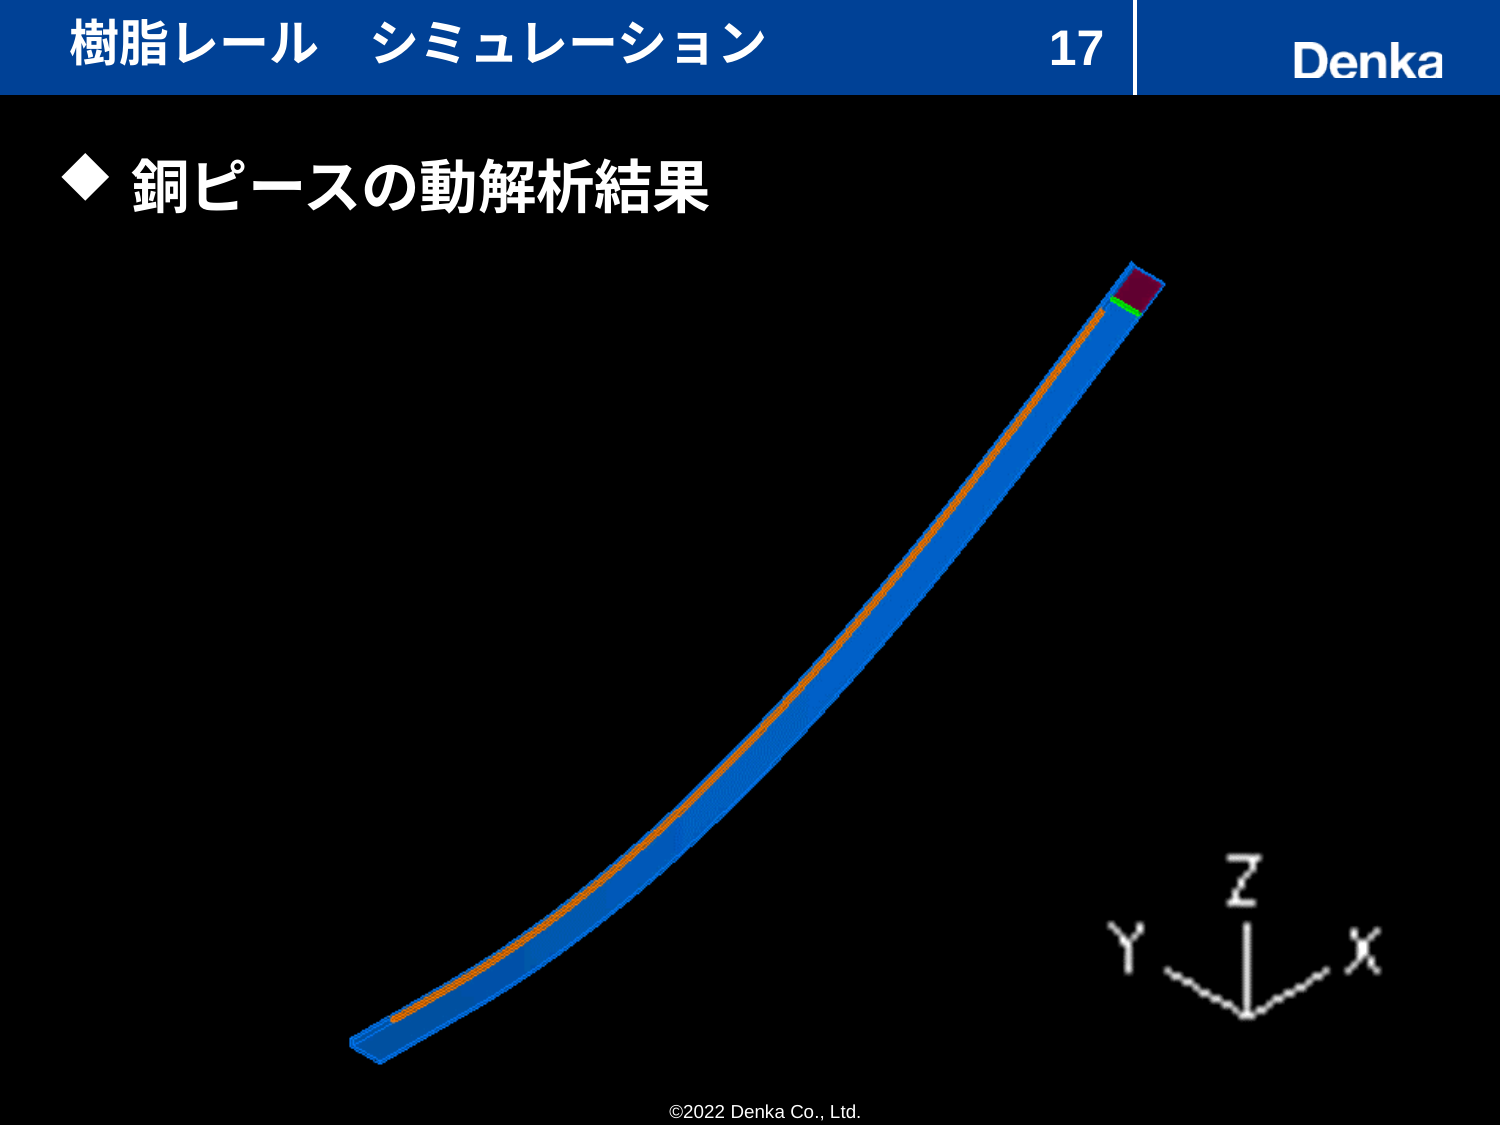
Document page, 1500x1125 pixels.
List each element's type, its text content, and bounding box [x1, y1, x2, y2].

picture [1018, 815, 1460, 1097]
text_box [303, 246, 1195, 1091]
text_box 銅ピースの動解析結果 [41, 142, 1457, 228]
title 樹脂レール シミュレーション [54, 0, 1019, 95]
slide_number 17 [1026, 0, 1127, 93]
